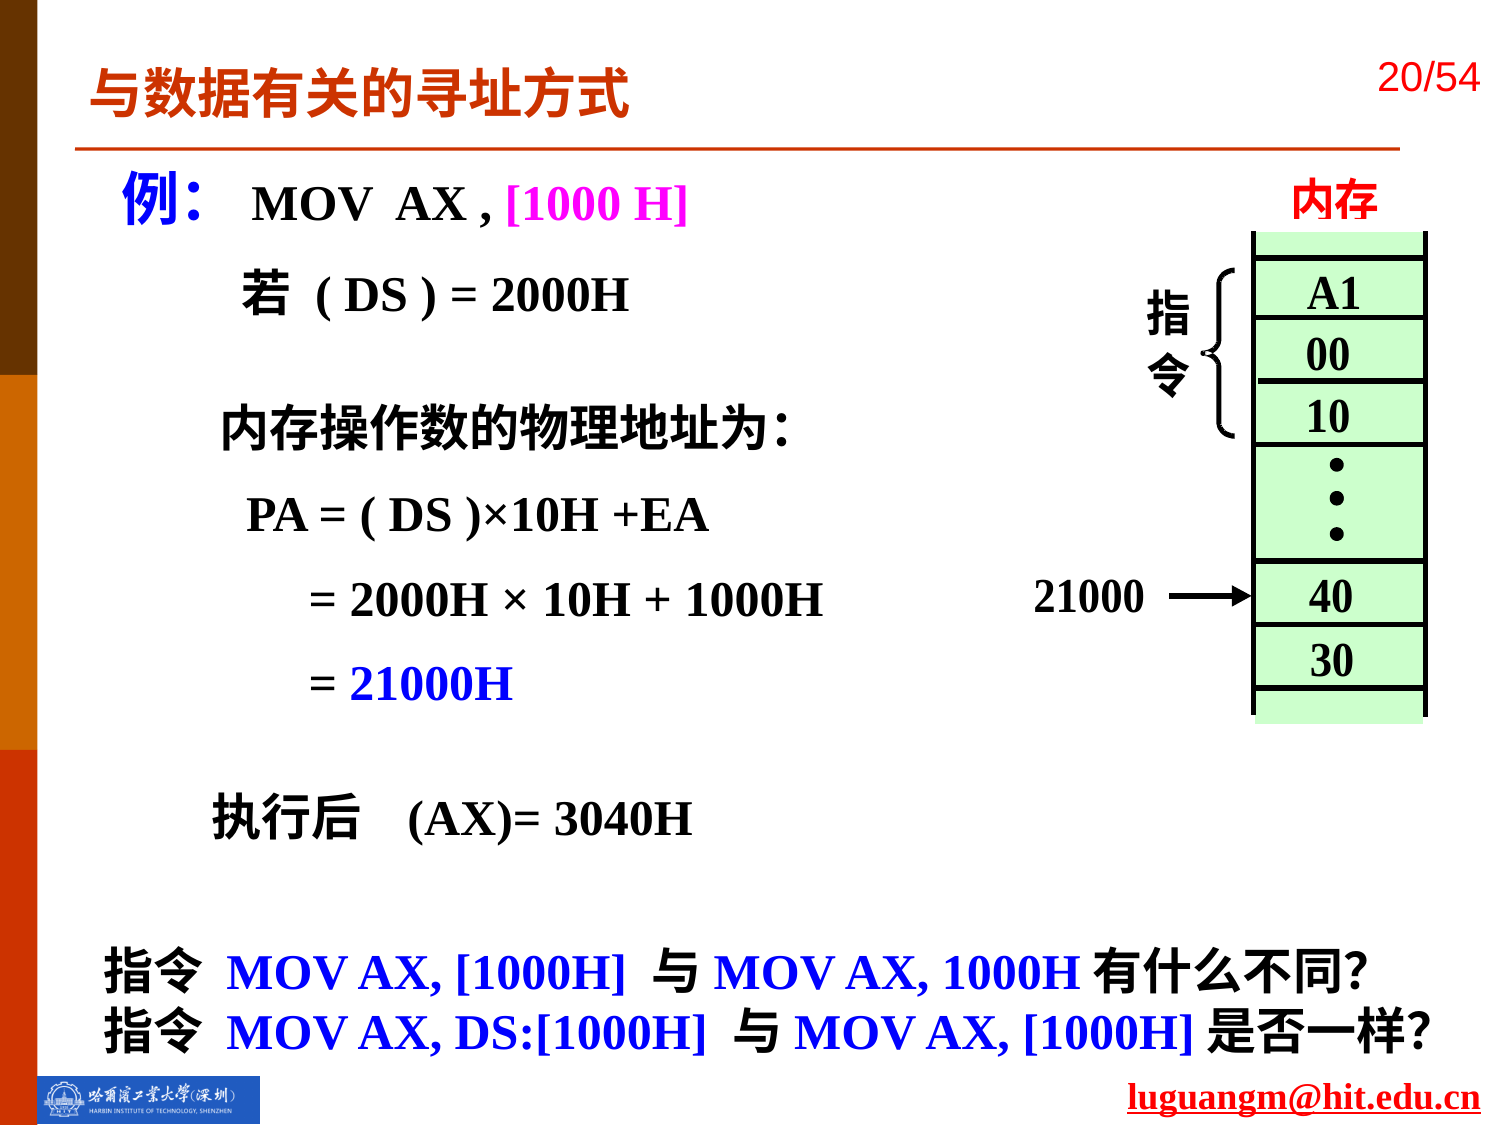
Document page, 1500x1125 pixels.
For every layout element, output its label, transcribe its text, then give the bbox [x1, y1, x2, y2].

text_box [837, 124, 1458, 725]
text_box 例：MOV AX , [1000 H] 若 ( DS ) = 2000H 内存操作数的物理地址为： PA = ( DS )×10H +EA = 2000H × 10H + 1000H = 21000H 执行后 (AX)= 3040H [106, 154, 944, 853]
text_box 指令 MOV AX, [1000H] 与MOV AX, 1000H有什么不同？ 指令 MOV AX, DS:[1000H] 与MOV AX, [1000H]是否一样？ [88, 932, 1470, 1067]
text_box 与数据有关的寻址方式 [74, 52, 1123, 132]
picture [37, 1076, 260, 1124]
